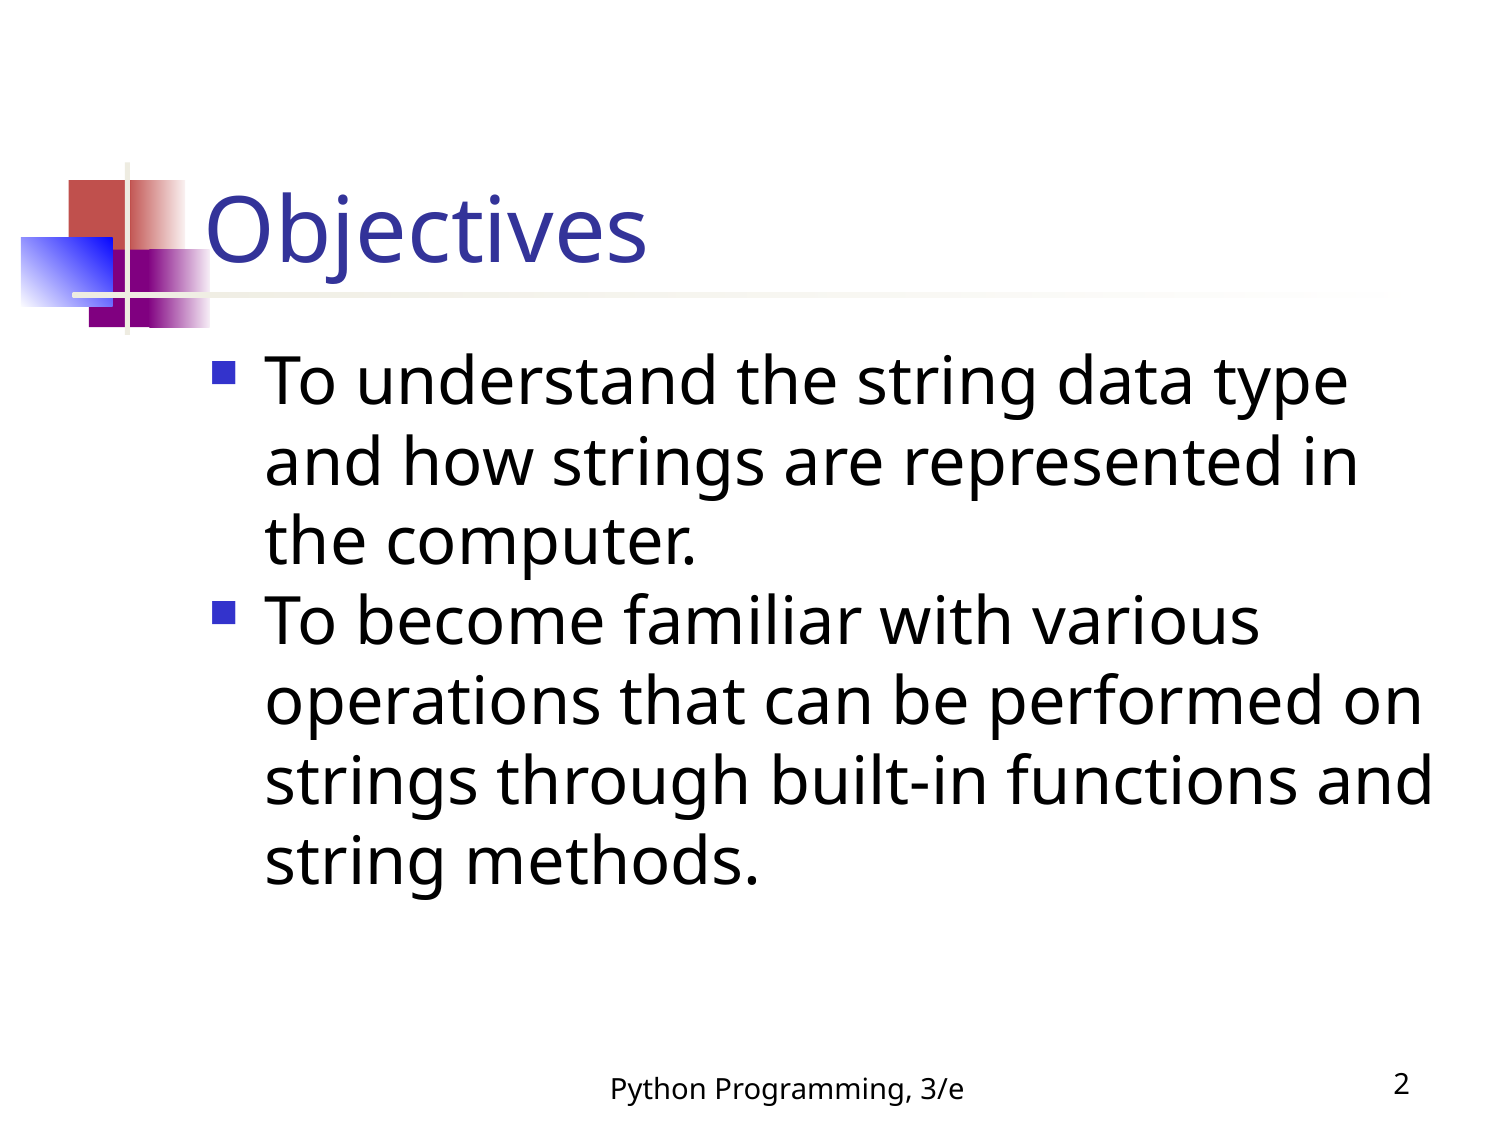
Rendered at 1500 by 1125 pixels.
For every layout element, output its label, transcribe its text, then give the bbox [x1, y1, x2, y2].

text_box Python Programming, 3/e [549, 1037, 1025, 1113]
text_box <number> [1112, 1037, 1425, 1113]
text_box Objectives [188, 101, 1467, 289]
text_box To understand the string data type and how strings are represented in the computer. To become familiar with various operations that can be performed on strings through built-in functions and string methods. [193, 330, 1469, 1006]
